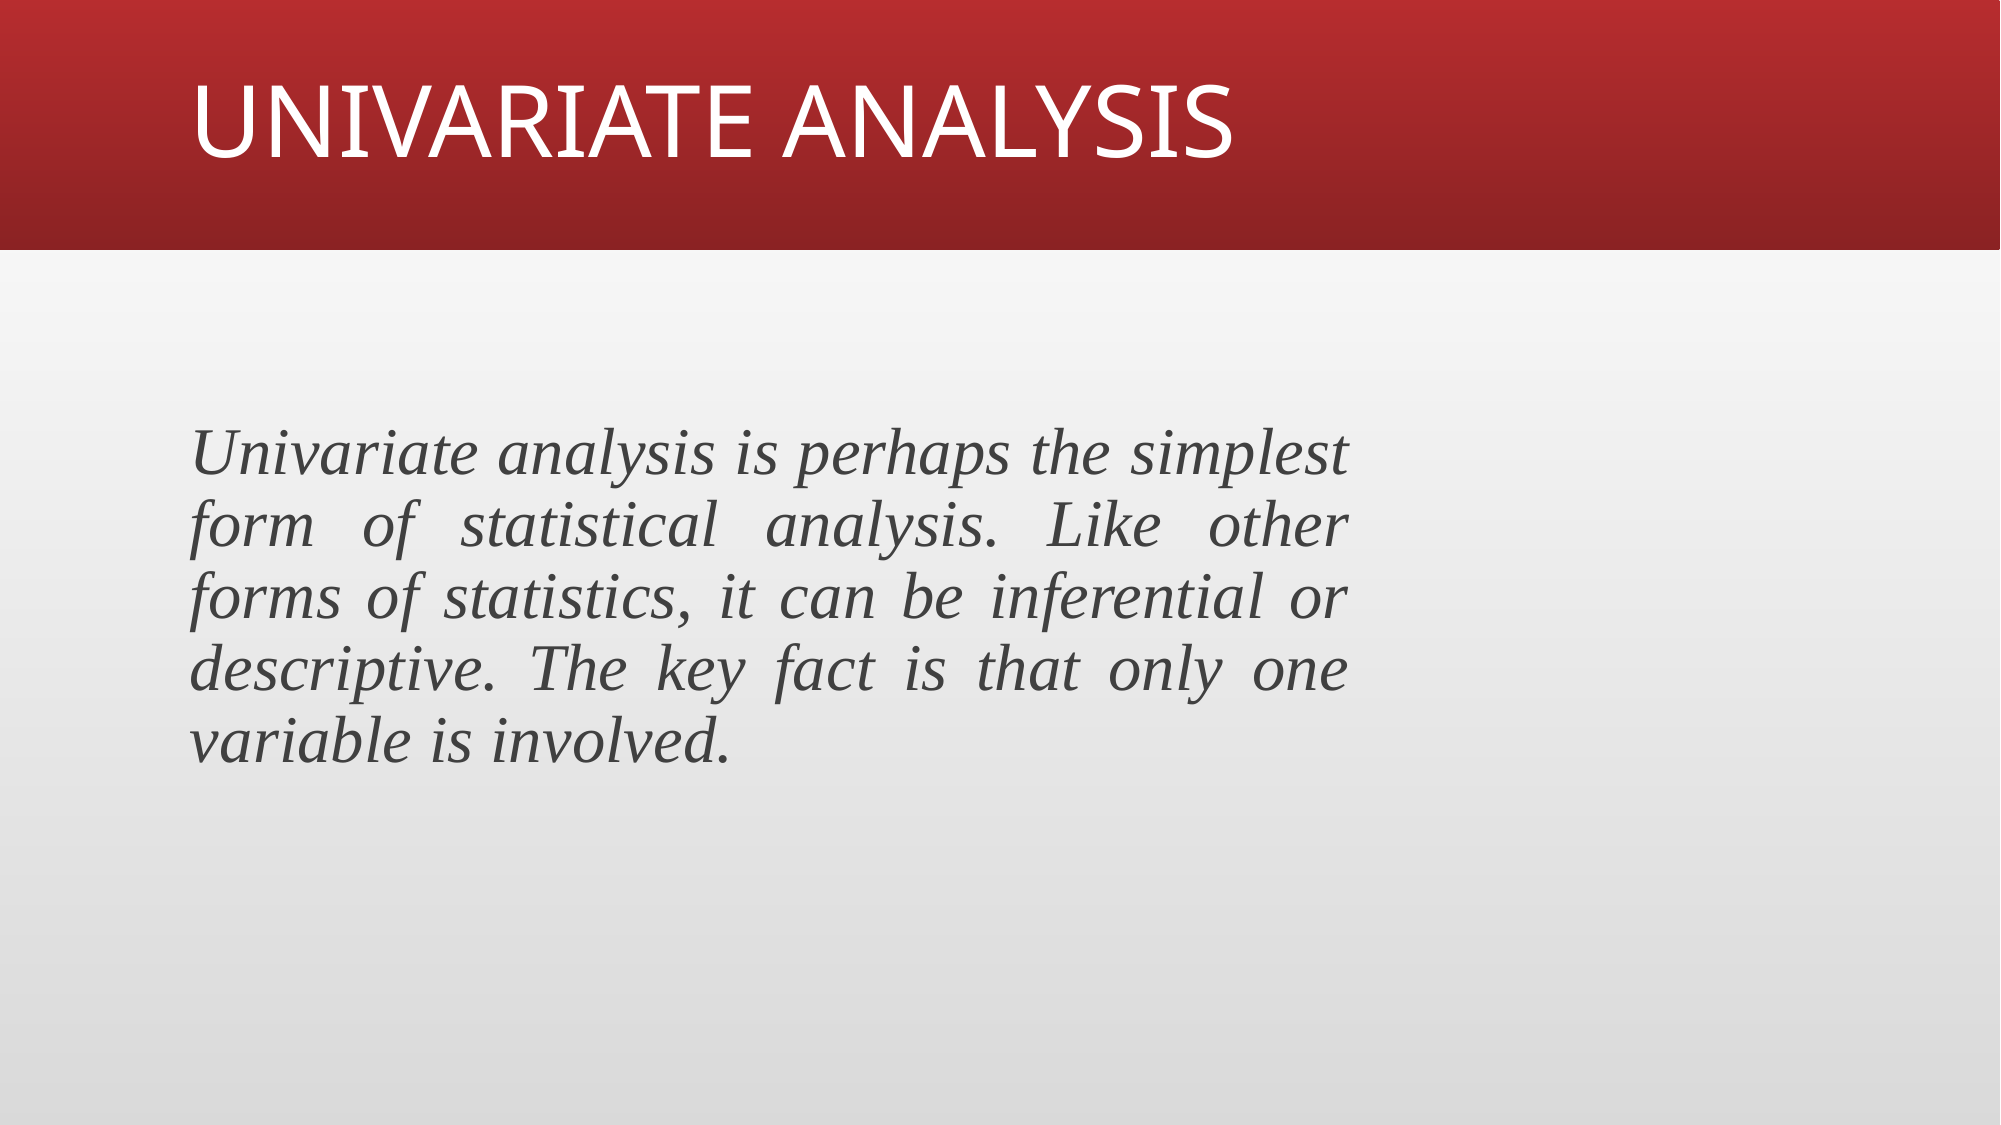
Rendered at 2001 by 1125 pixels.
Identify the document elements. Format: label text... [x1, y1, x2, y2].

list Univariate analysis is perhaps the simplest form of statistical analysis. Like other forms of statistics, it can be inferential or descriptive. The key fact is that only one variable is involved. [174, 408, 1367, 941]
title UNIVARIATE ANALYSIS [174, 16, 1825, 234]
